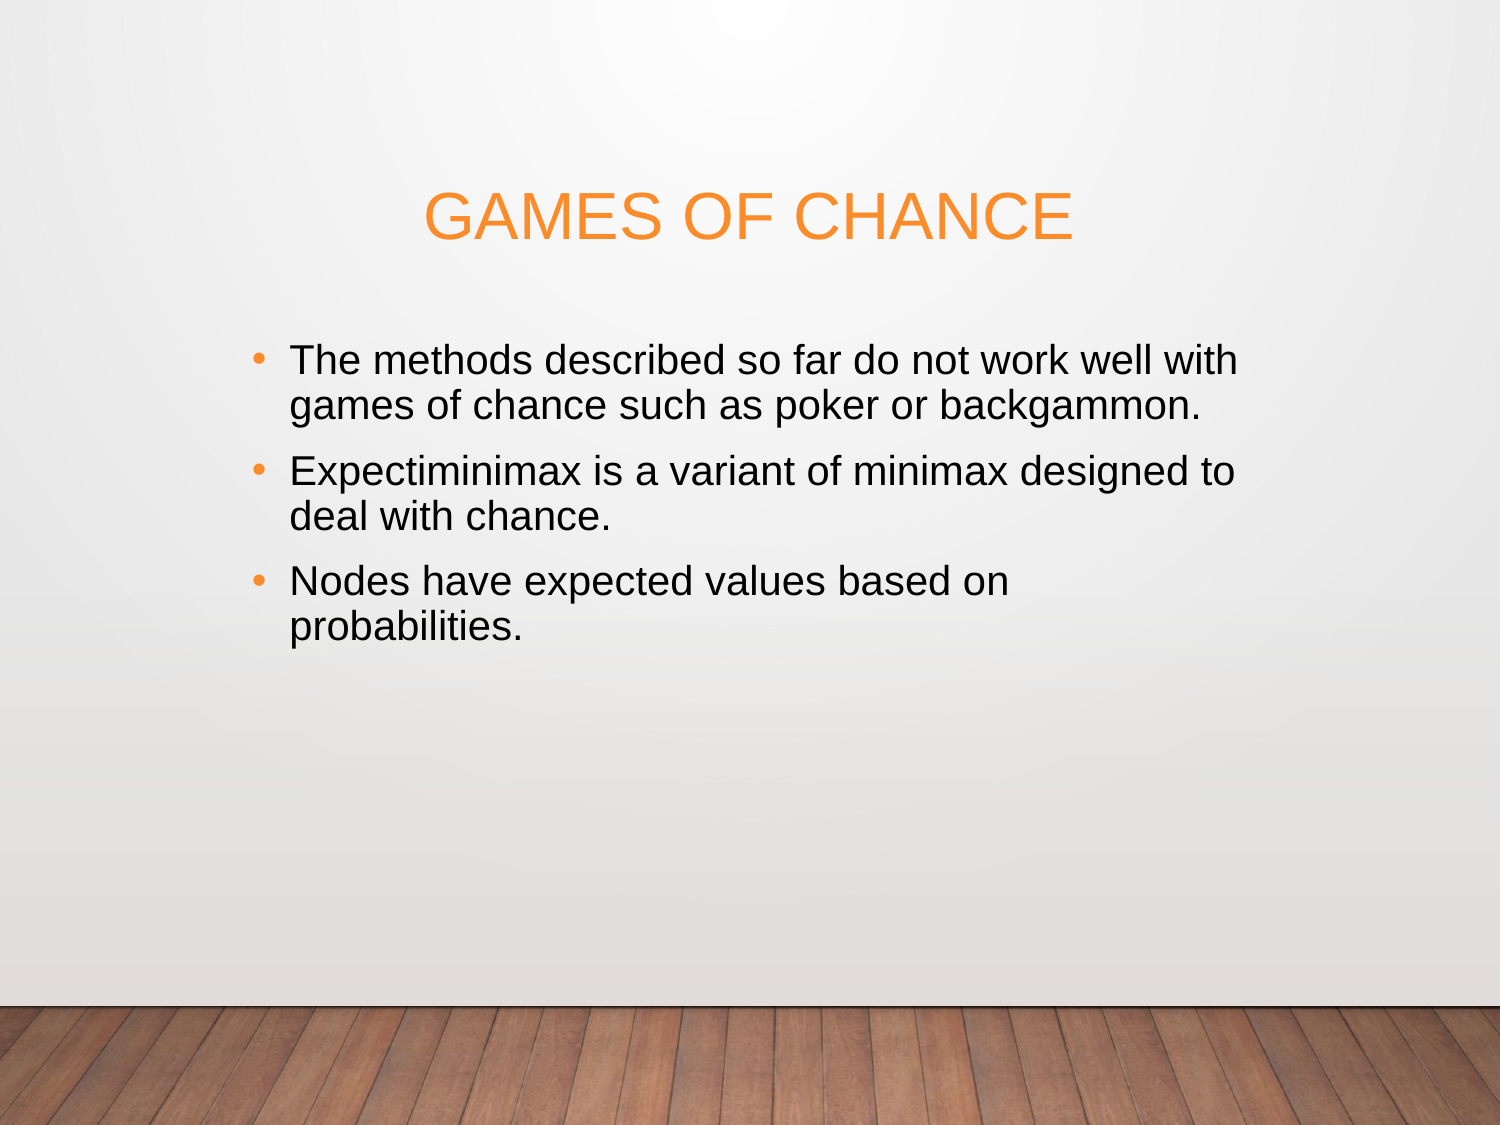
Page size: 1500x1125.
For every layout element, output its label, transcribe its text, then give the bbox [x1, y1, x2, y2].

picture [0, 1006, 1500, 1125]
title Games of Chance [236, 131, 1263, 305]
list The methods described so far do not work well with games of chance such as poker or backgammon. Expectiminimax is a variant of minimax designed to deal with chance. Nodes have expected values based on probabilities. [236, 330, 1263, 897]
